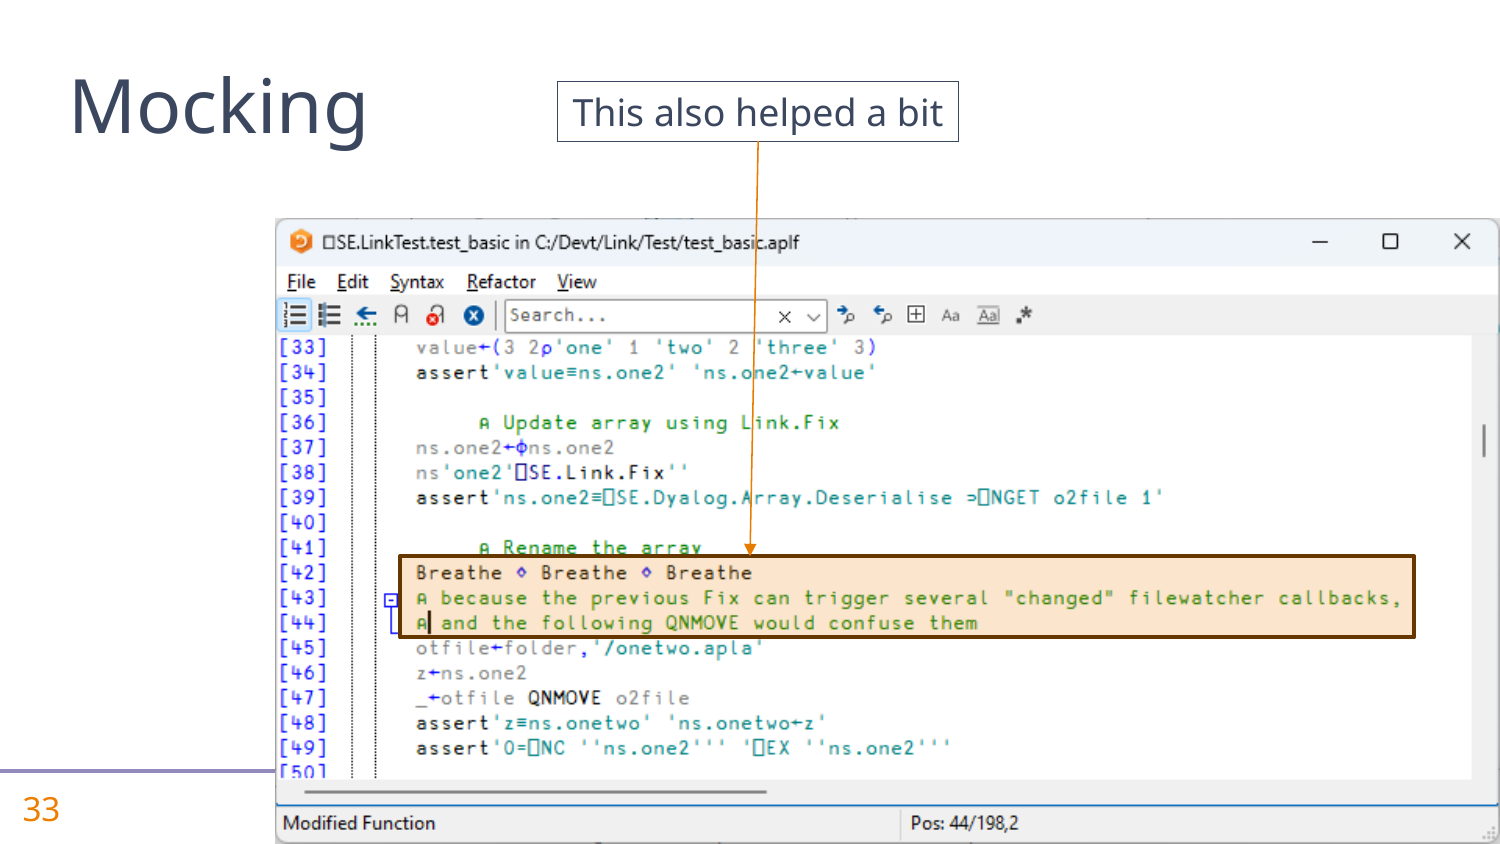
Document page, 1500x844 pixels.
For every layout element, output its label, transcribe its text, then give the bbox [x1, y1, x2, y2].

picture [274, 218, 1500, 844]
text_box This also helped a bit [557, 81, 959, 142]
title Mocking [53, 43, 388, 157]
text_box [749, 141, 759, 557]
